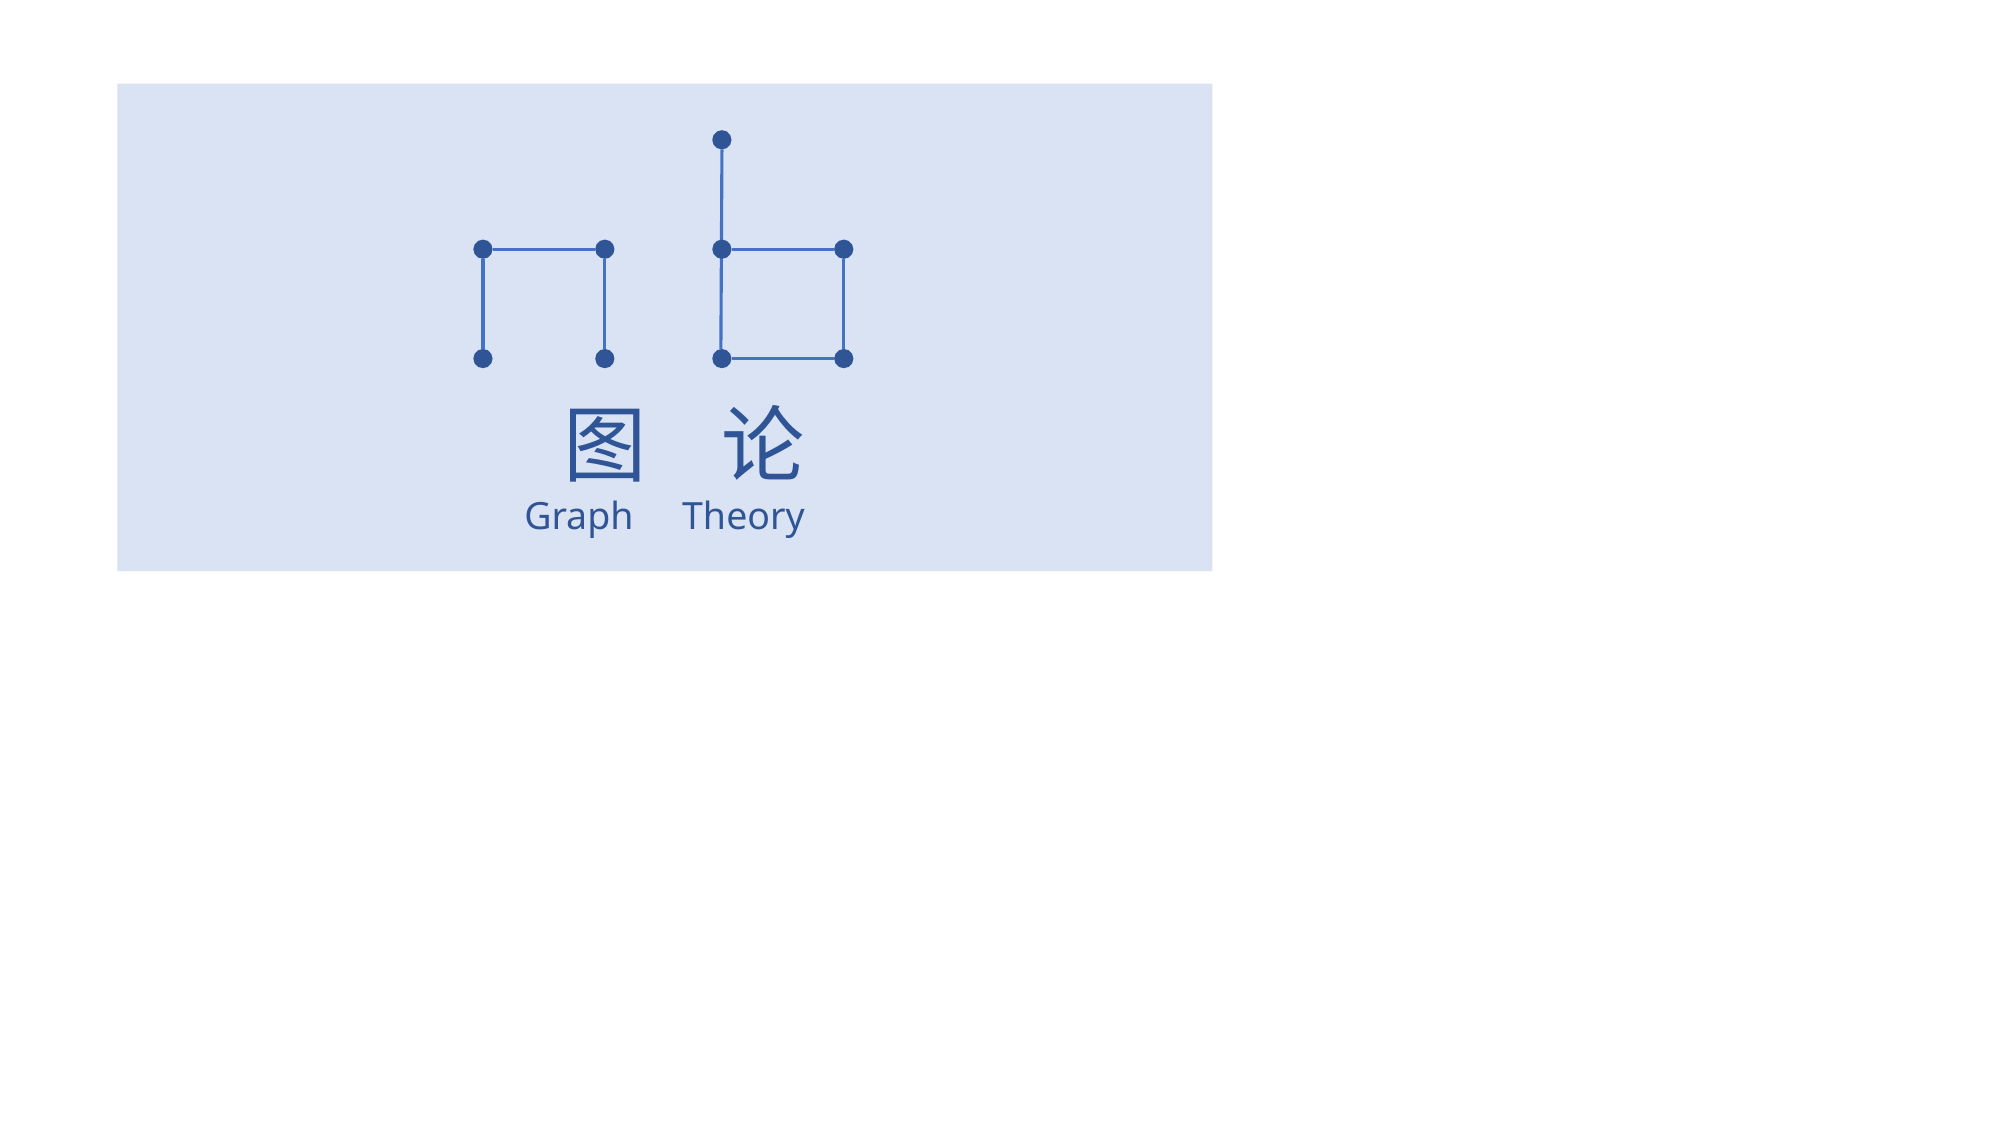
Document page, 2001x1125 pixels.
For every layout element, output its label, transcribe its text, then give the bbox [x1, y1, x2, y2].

text_box [711, 129, 733, 150]
text_box 图 论 Graph Theory [509, 384, 821, 545]
text_box [472, 238, 494, 260]
text_box [833, 348, 855, 370]
text_box [711, 239, 720, 260]
text_box [722, 238, 733, 260]
text_box [472, 348, 494, 370]
text_box [594, 348, 616, 370]
text_box [711, 348, 733, 370]
text_box [116, 83, 1213, 572]
text_box [833, 238, 855, 260]
text_box [594, 238, 616, 260]
